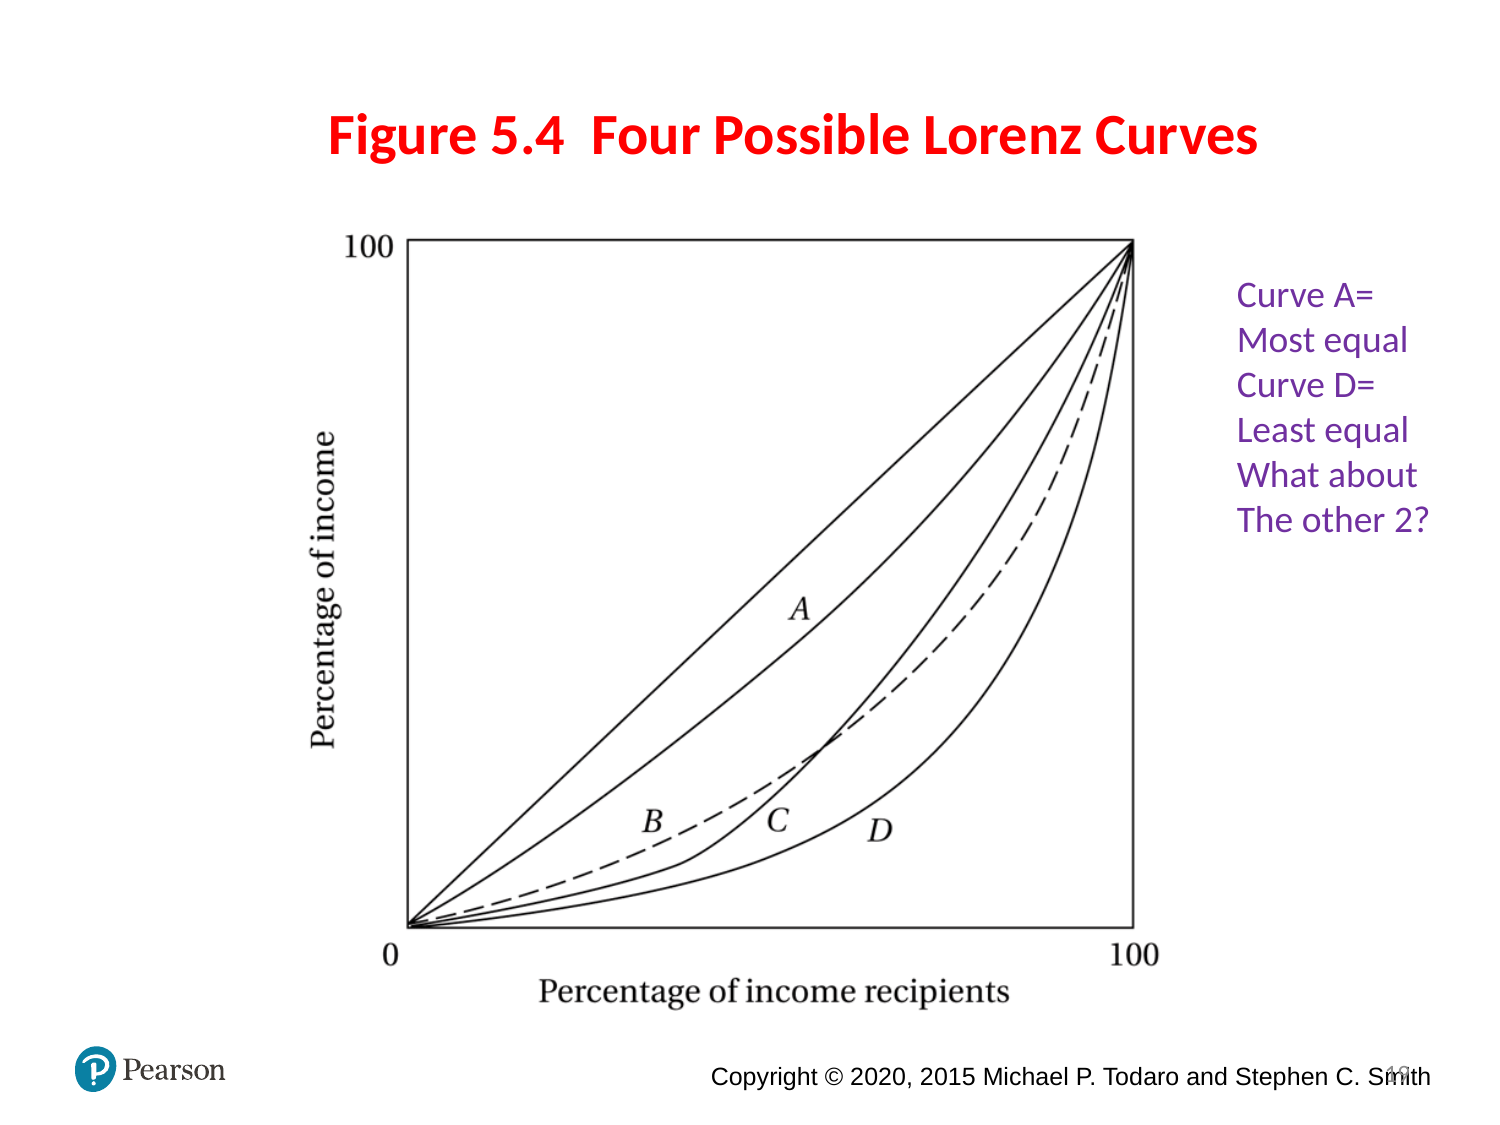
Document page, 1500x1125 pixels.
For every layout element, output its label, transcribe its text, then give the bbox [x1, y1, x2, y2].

picture [299, 212, 1169, 1022]
title Figure 5.4 Four Possible Lorenz Curves [87, 49, 1500, 213]
text_box Curve A= Most equal Curve D= Least equal What about The other 2? [1222, 262, 1446, 548]
slide_number 19 [1074, 1042, 1425, 1103]
